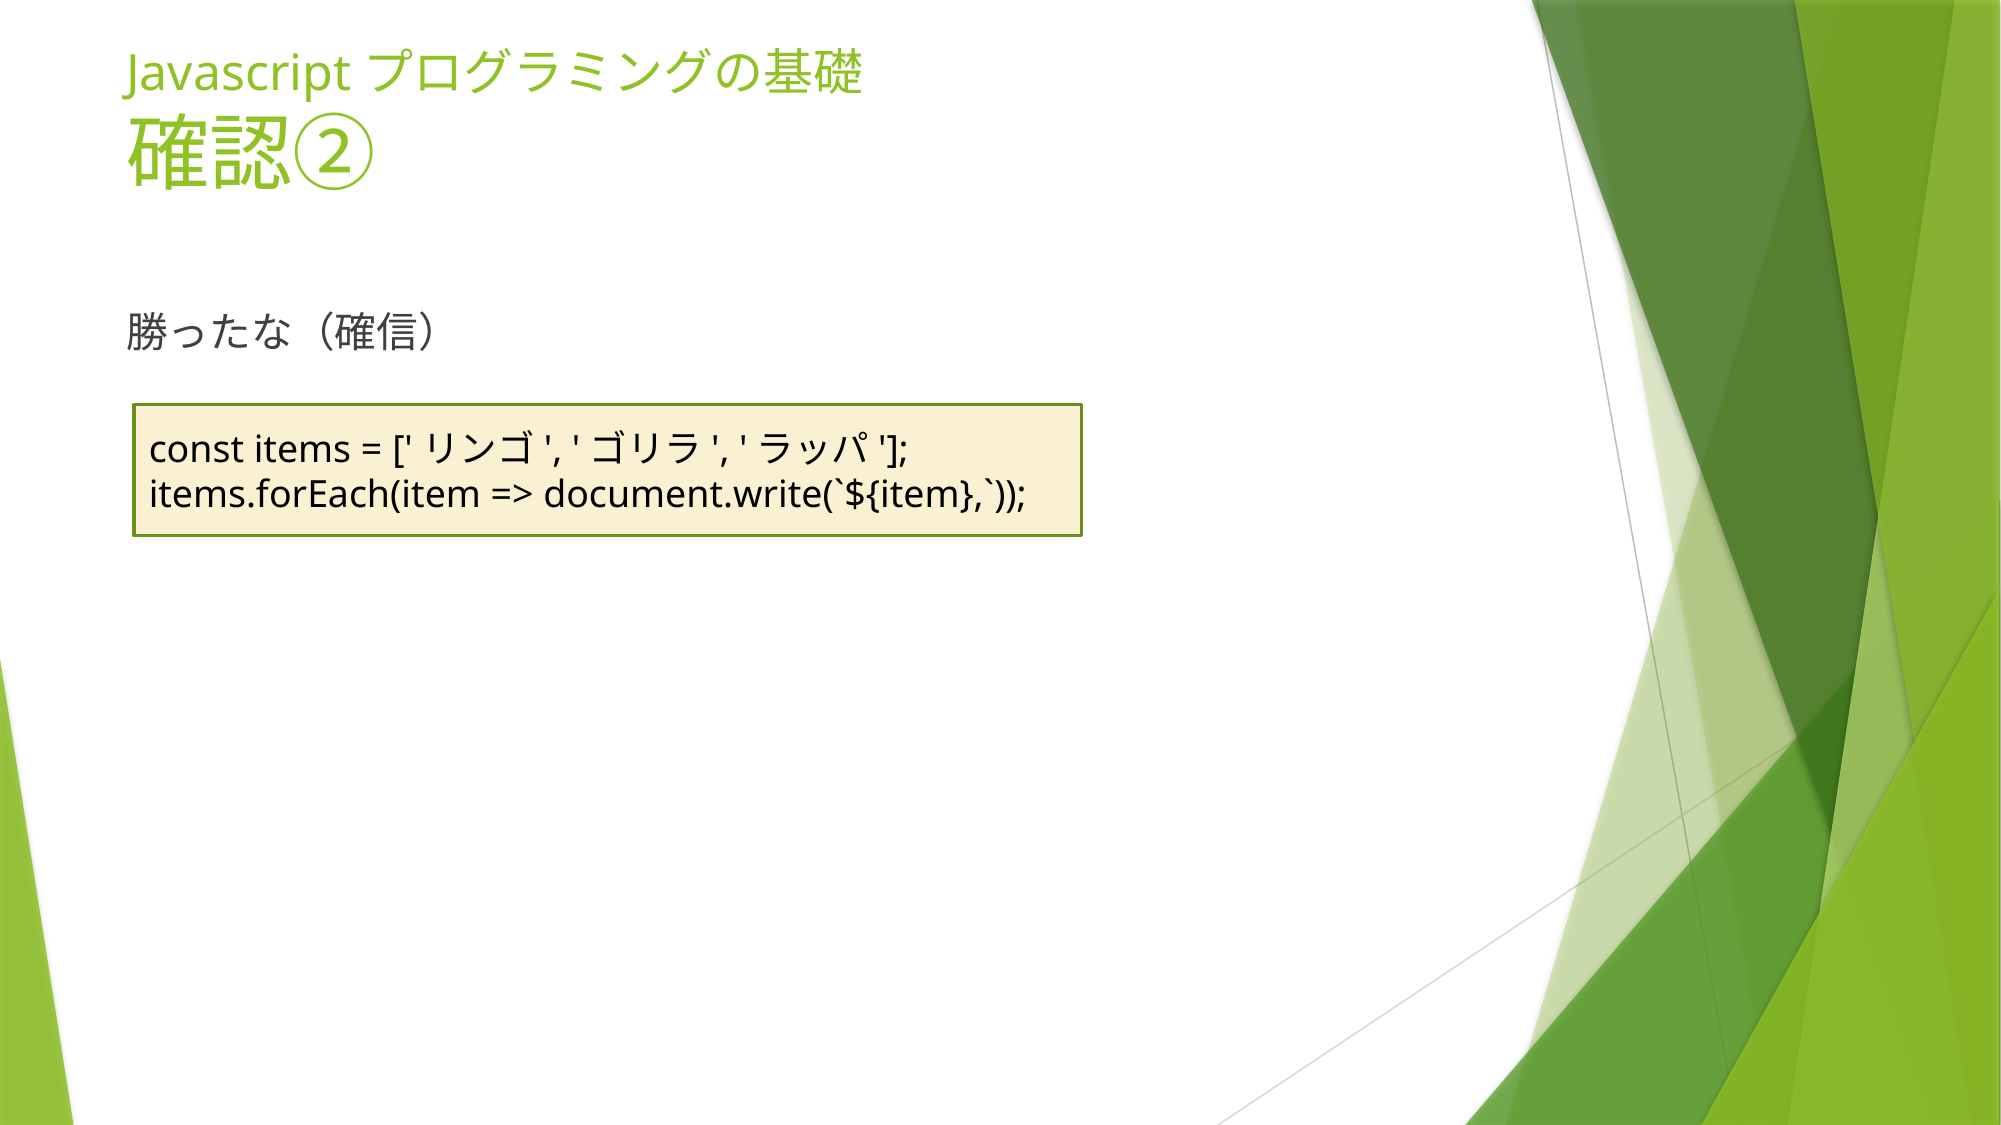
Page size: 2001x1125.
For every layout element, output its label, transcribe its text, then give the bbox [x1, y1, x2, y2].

text_box const items = ['リンゴ', 'ゴリラ', 'ラッパ']; items.forEach(item => document.write(`${item},`)); [132, 403, 1083, 537]
title Javascriptプログラミングの基礎 確認② [111, 32, 1522, 215]
list 勝ったな（確信） [111, 227, 1522, 991]
